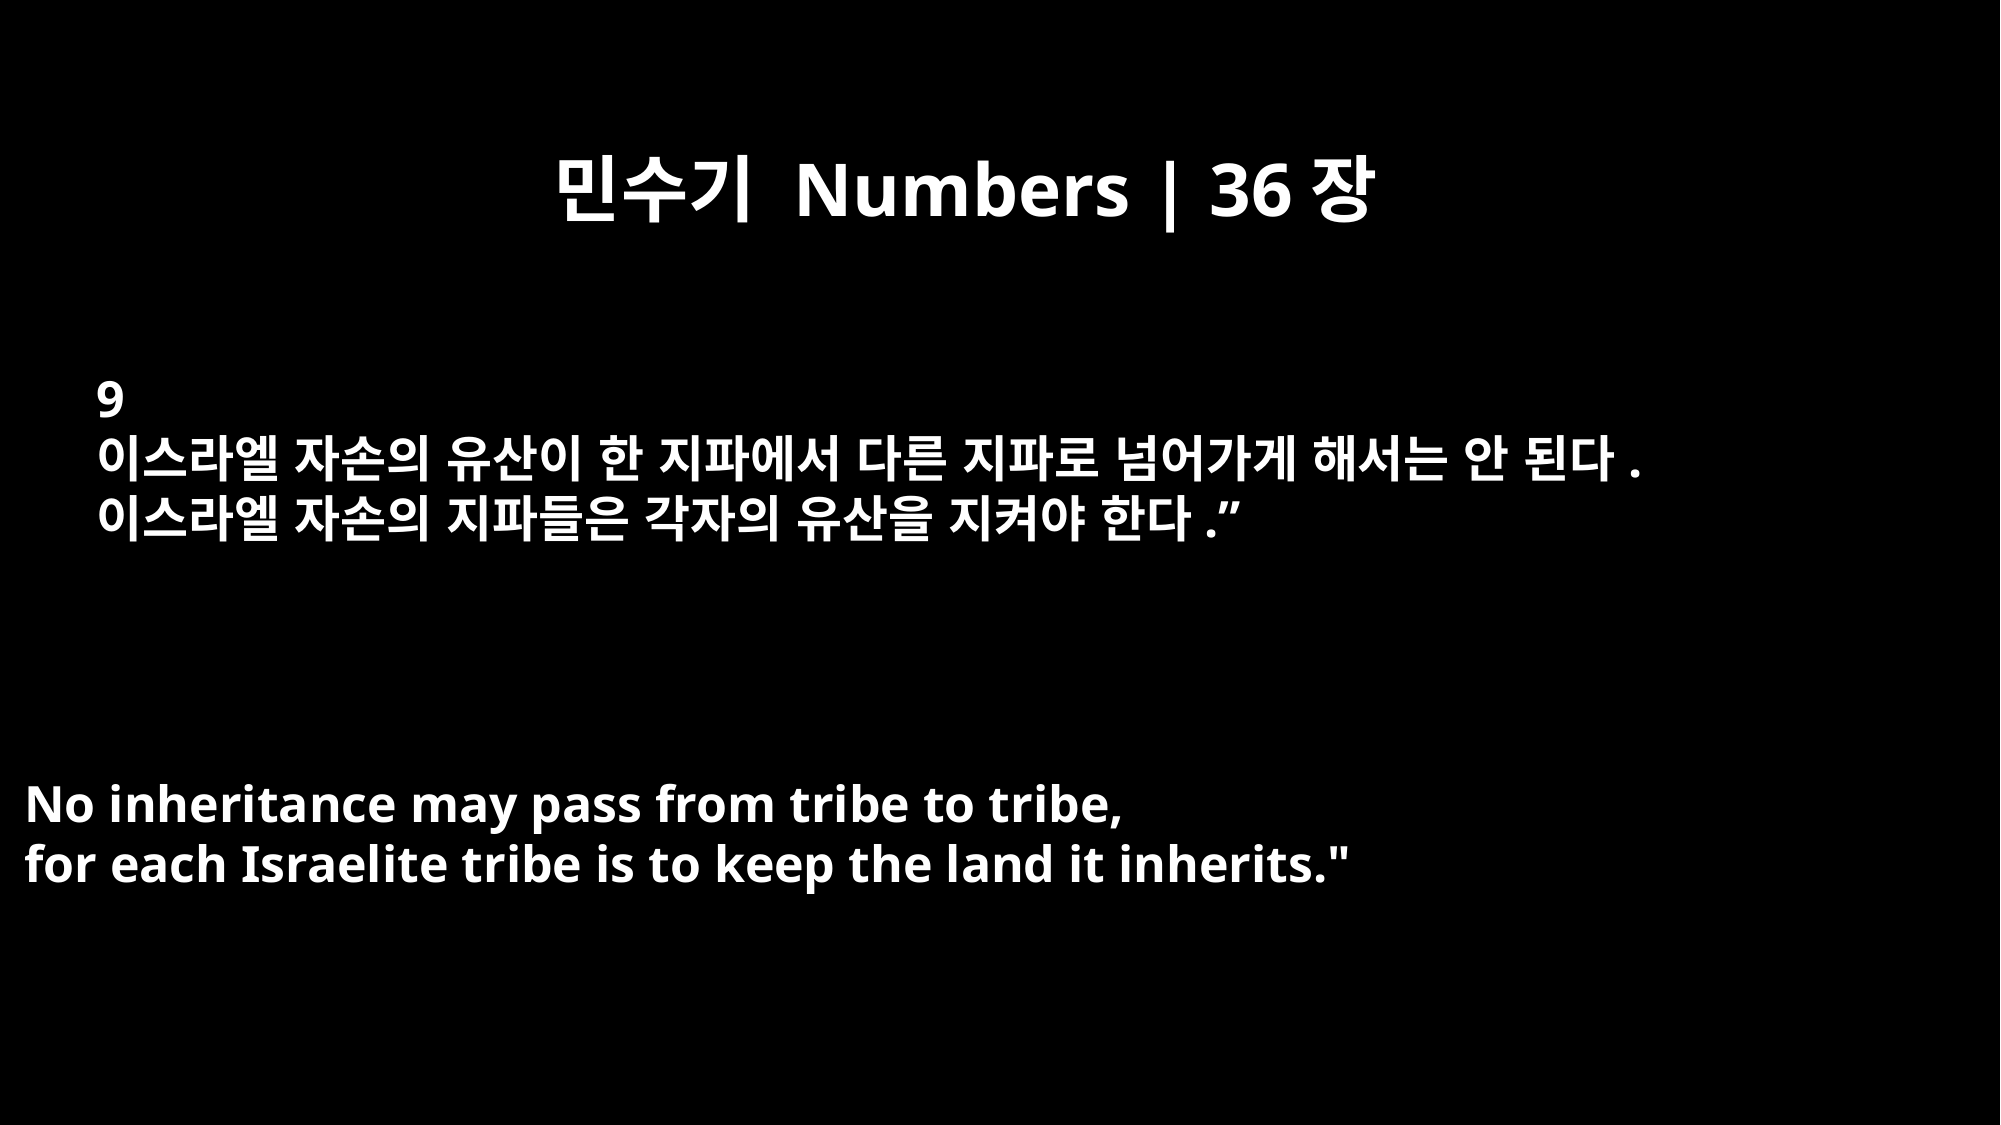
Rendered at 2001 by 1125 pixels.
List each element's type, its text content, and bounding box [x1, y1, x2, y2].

text_box No inheritance may pass from tribe to tribe, for each Israelite tribe is to keep the land it inherits." [9, 764, 1367, 900]
text_box 민수기 Numbers | 36장 [538, 136, 1393, 239]
text_box 9 이스라엘 자손의 유산이 한 지파에서 다른 지파로 넘어가게 해서는 안 된다. 이스라엘 자손의 지파들은 각자의 유산을 지켜야 한다.” [81, 359, 1658, 555]
